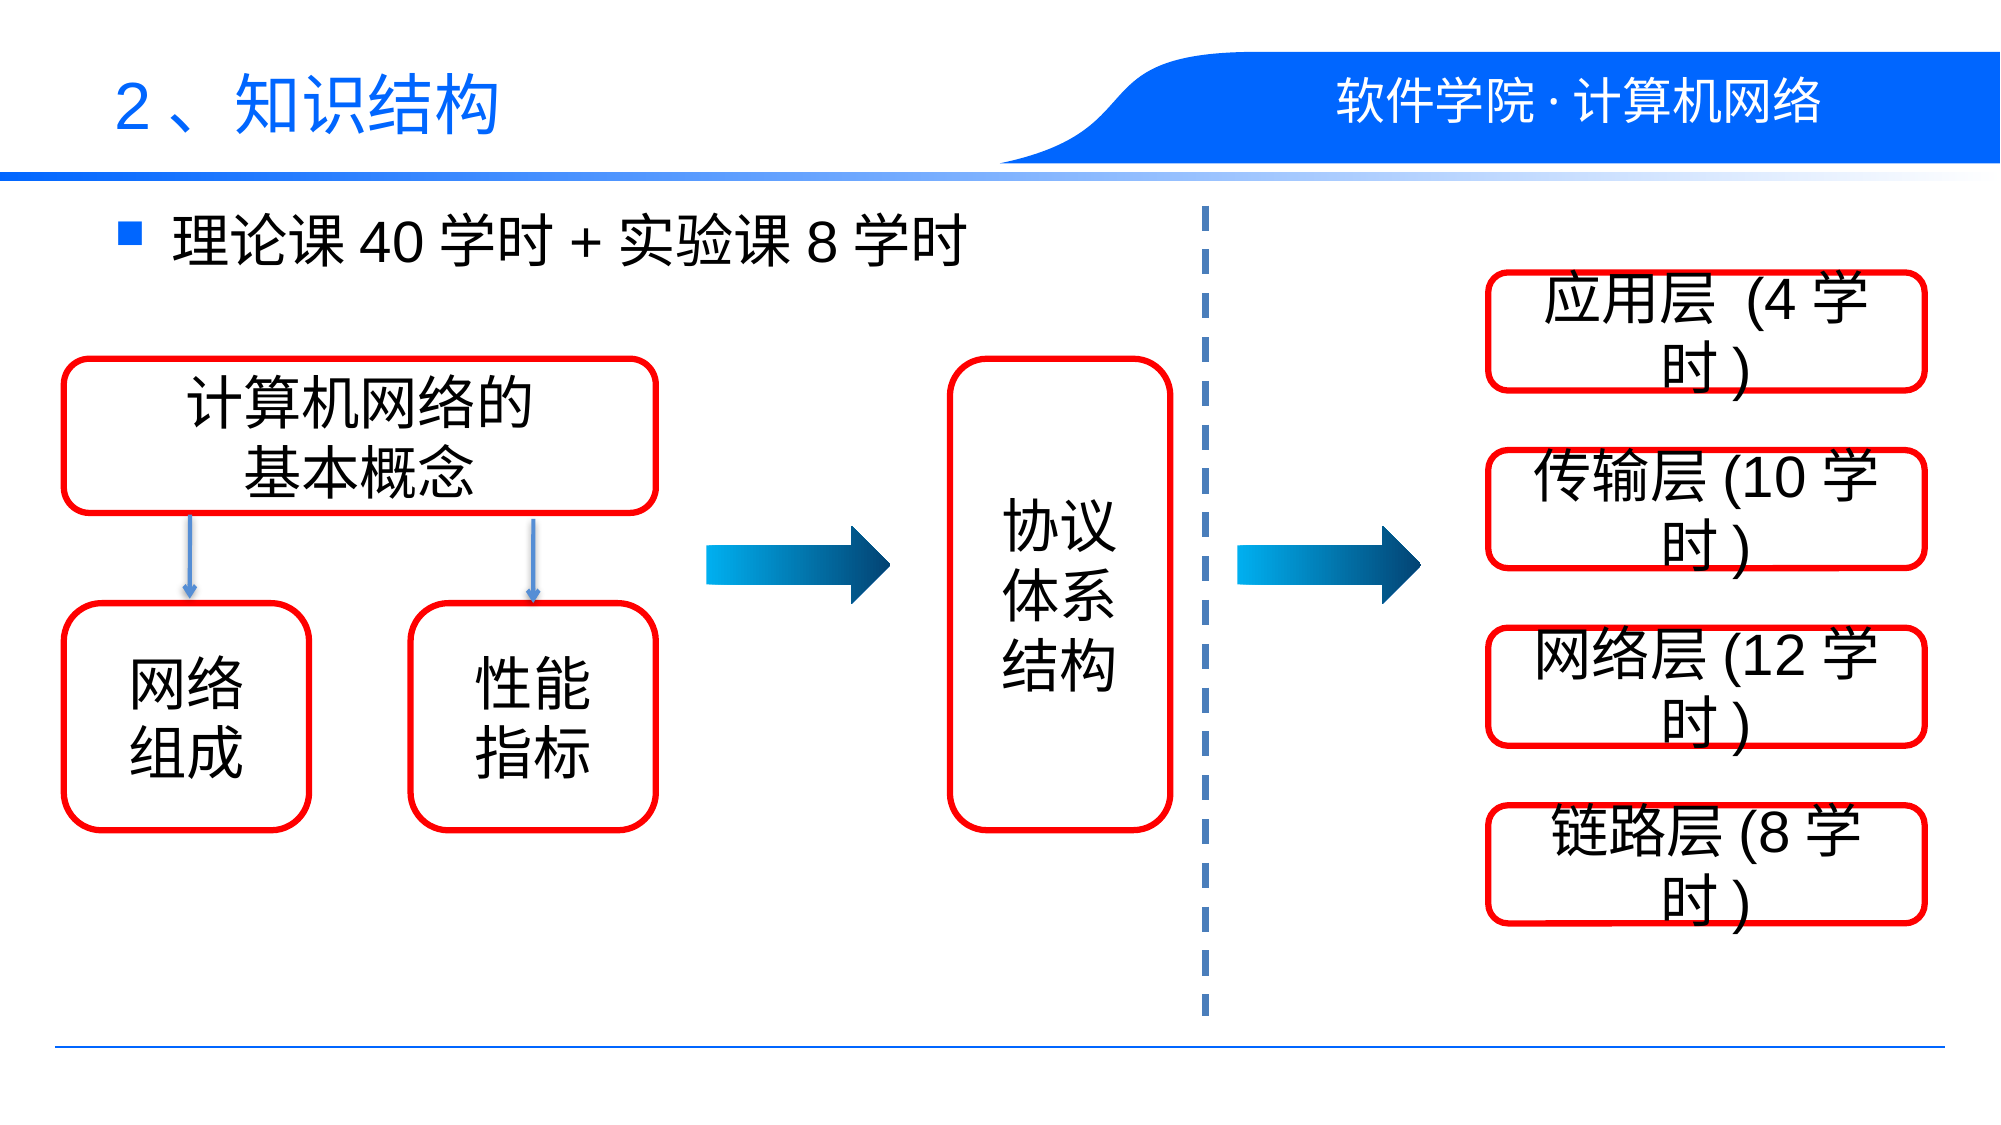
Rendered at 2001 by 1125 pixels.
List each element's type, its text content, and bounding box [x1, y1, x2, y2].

title 2、知识结构 [99, 44, 1901, 162]
list 理论课40学时+实验课8学时 [99, 196, 1901, 1006]
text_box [1487, 272, 1925, 924]
text_box 网络 组成 [61, 601, 99, 833]
text_box 计算机网络的 基本概念 [61, 356, 99, 516]
